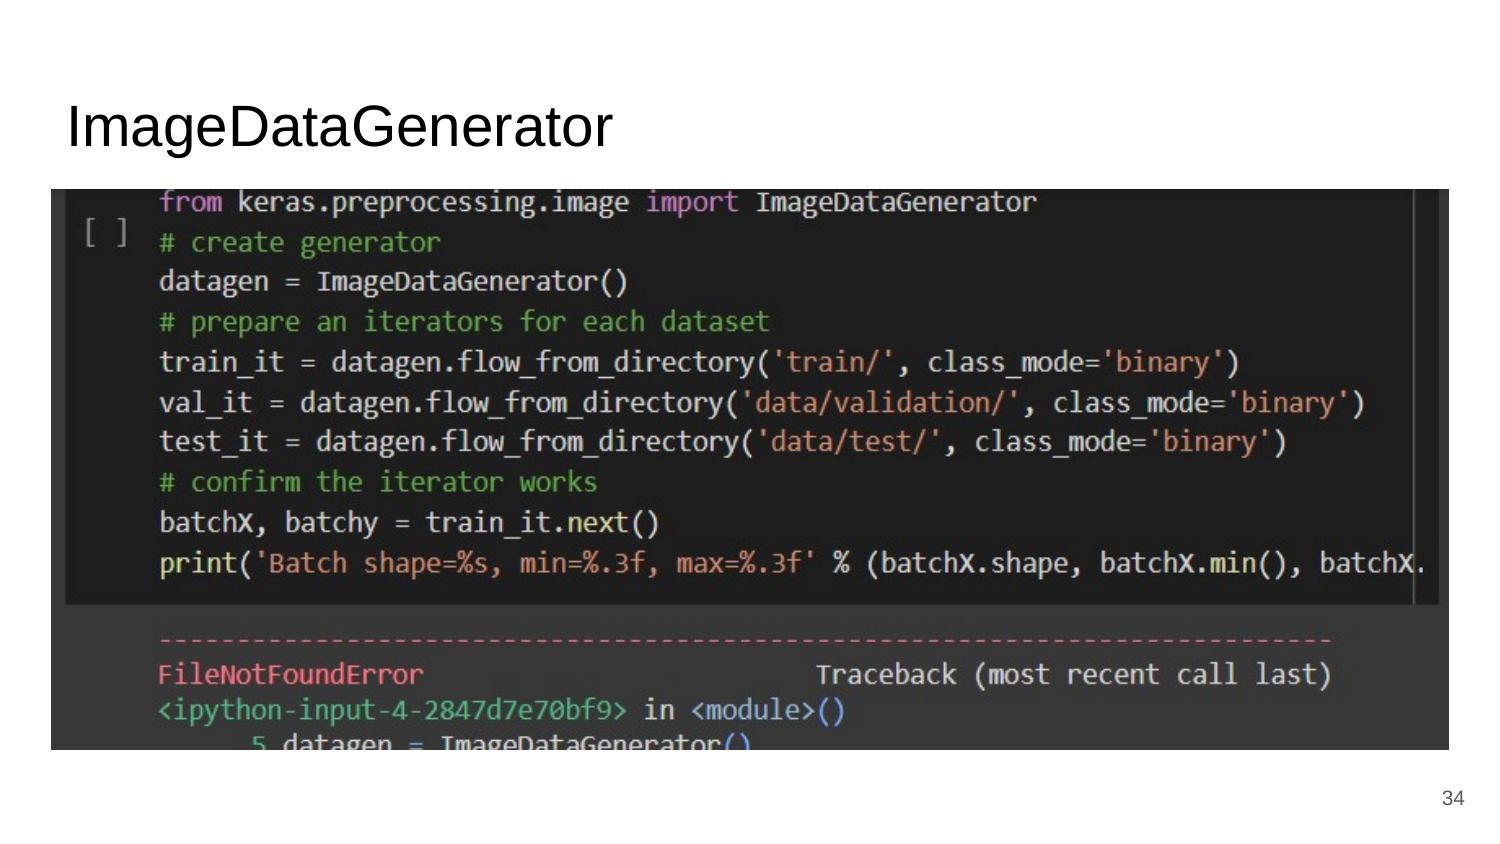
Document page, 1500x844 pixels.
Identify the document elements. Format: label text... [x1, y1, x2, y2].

picture [50, 188, 1450, 750]
slide_number ‹#› [1389, 764, 1480, 830]
title ImageDataGenerator [51, 72, 1449, 167]
